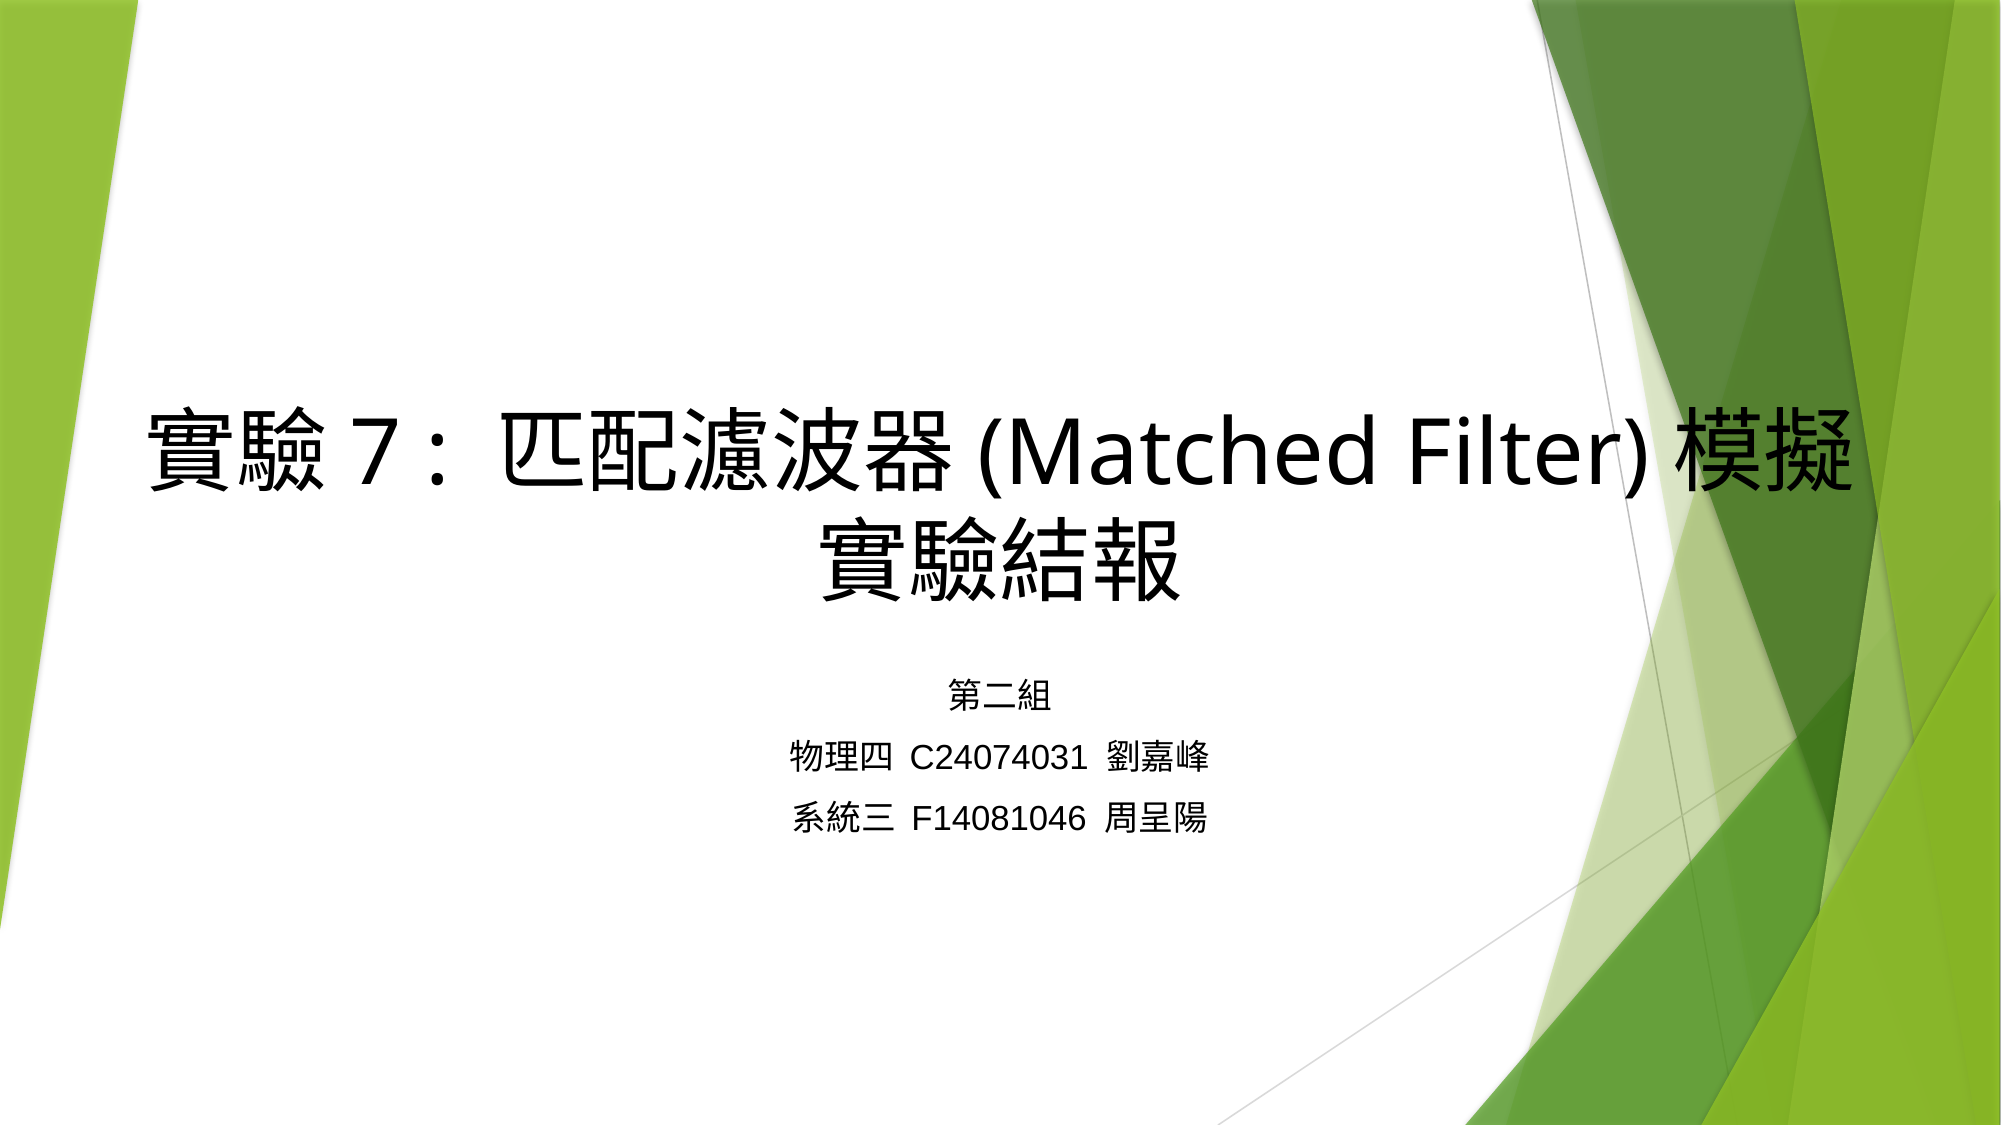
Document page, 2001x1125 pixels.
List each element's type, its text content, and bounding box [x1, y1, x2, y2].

subtitle 第二組 物理四 C24074031 劉嘉峰 系統三 F14081046 周呈陽 [362, 666, 1638, 846]
title 實驗7 : 匹配濾波器(Matched Filter)模擬 實驗結報 [86, 350, 1914, 621]
